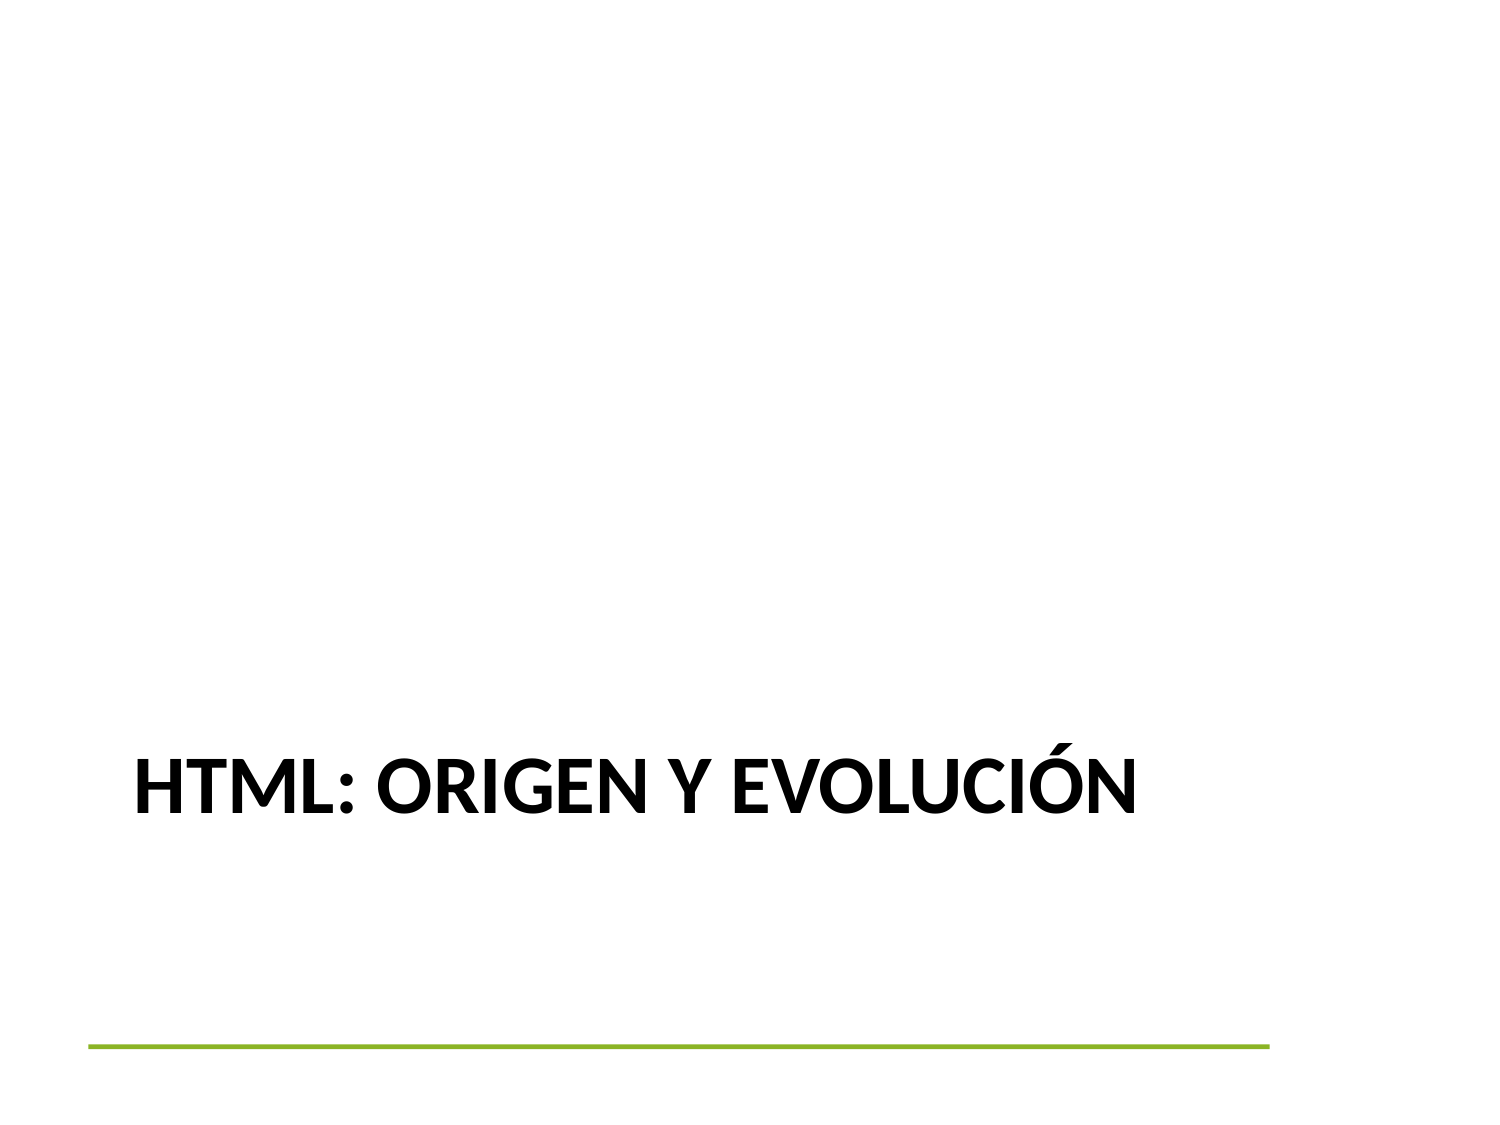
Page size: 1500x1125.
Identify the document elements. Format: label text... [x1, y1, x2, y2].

title HTML: Origen y evolución [118, 722, 1394, 947]
